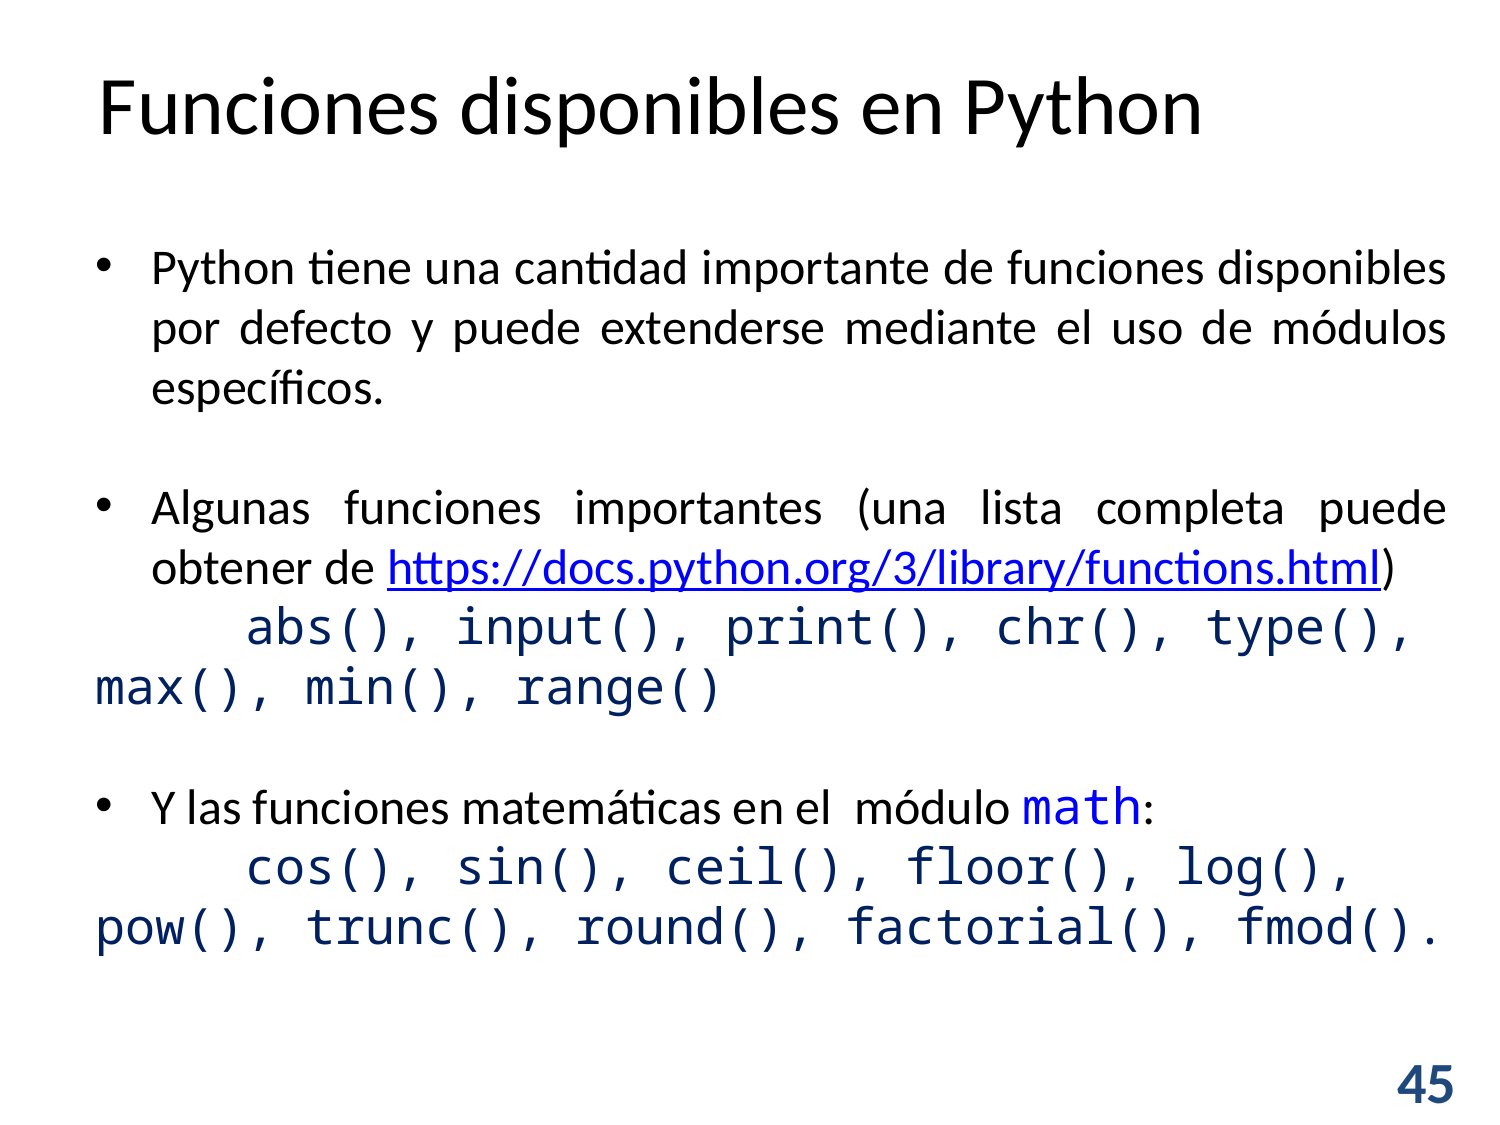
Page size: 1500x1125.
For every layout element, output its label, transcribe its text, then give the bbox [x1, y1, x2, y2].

text_box Funciones disponibles en Python [84, 43, 1221, 159]
text_box 45 [1382, 1038, 1489, 1123]
text_box Python tiene una cantidad importante de funciones disponibles por defecto y puede extenderse mediante el uso de módulos específicos. Algunas funciones importantes (una lista completa puede obtener de https://docs.python.org/3/library/functions.html) abs(), input(), print(), chr(), type(), max(), min(), range() Y las funciones matemáticas en el módulo math: cos(), sin(), ceil(), floor(), log(), pow(), trunc(), round(), factorial(), fmod(). [80, 226, 1463, 962]
